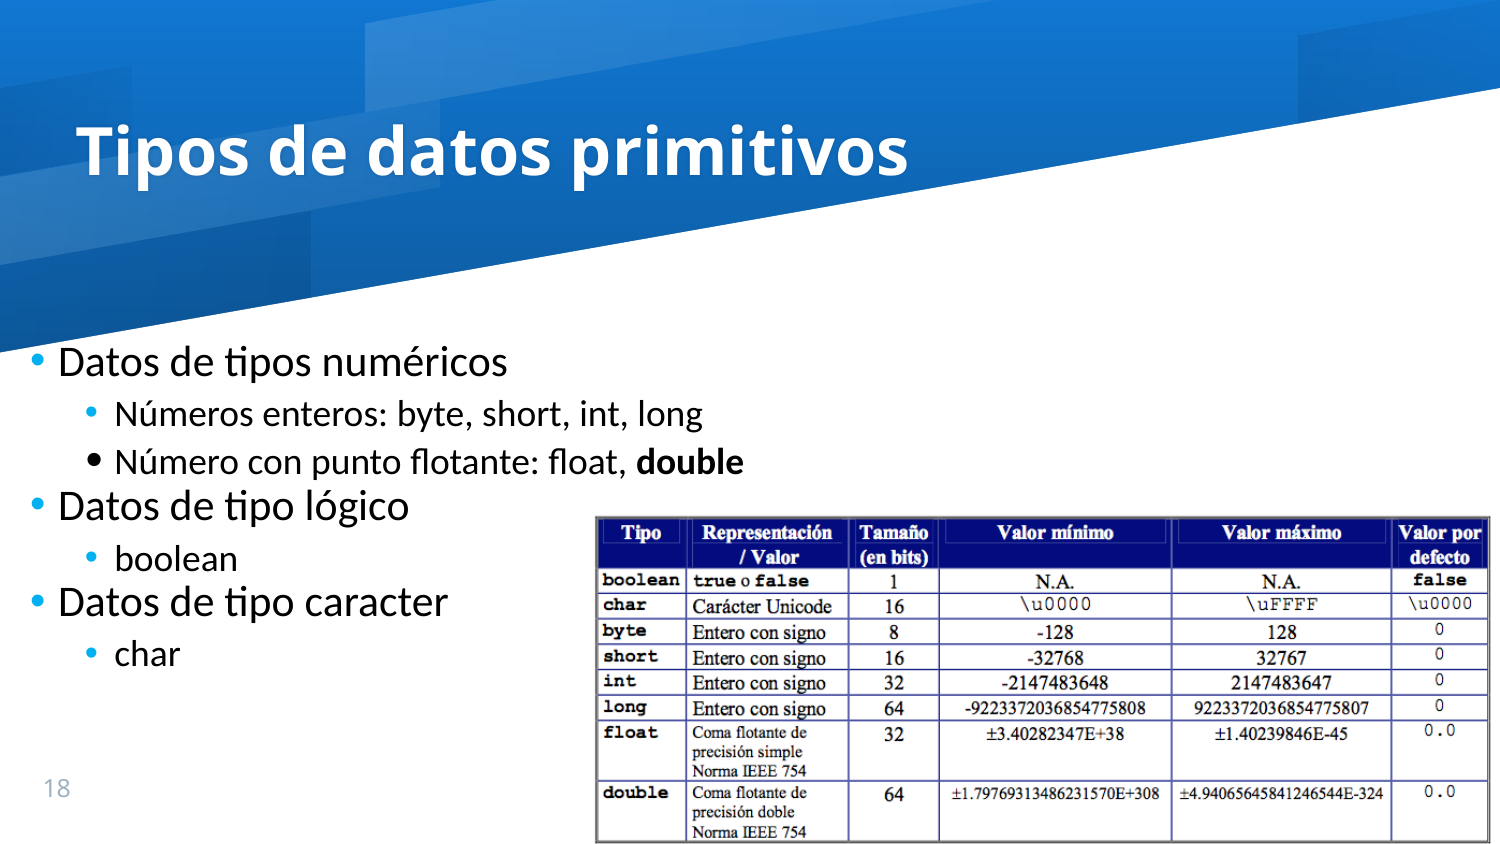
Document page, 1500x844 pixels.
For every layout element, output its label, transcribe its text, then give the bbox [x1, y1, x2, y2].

list Datos de tipos numéricos Números enteros: byte, short, int, long Número con punto flotante: float, double Datos de tipo lógico boolean Datos de tipo caracter char [28, 338, 808, 726]
slide_number ‹#› [42, 766, 122, 807]
title Tipos de datos primitivos [75, 0, 975, 298]
picture [589, 508, 1500, 844]
